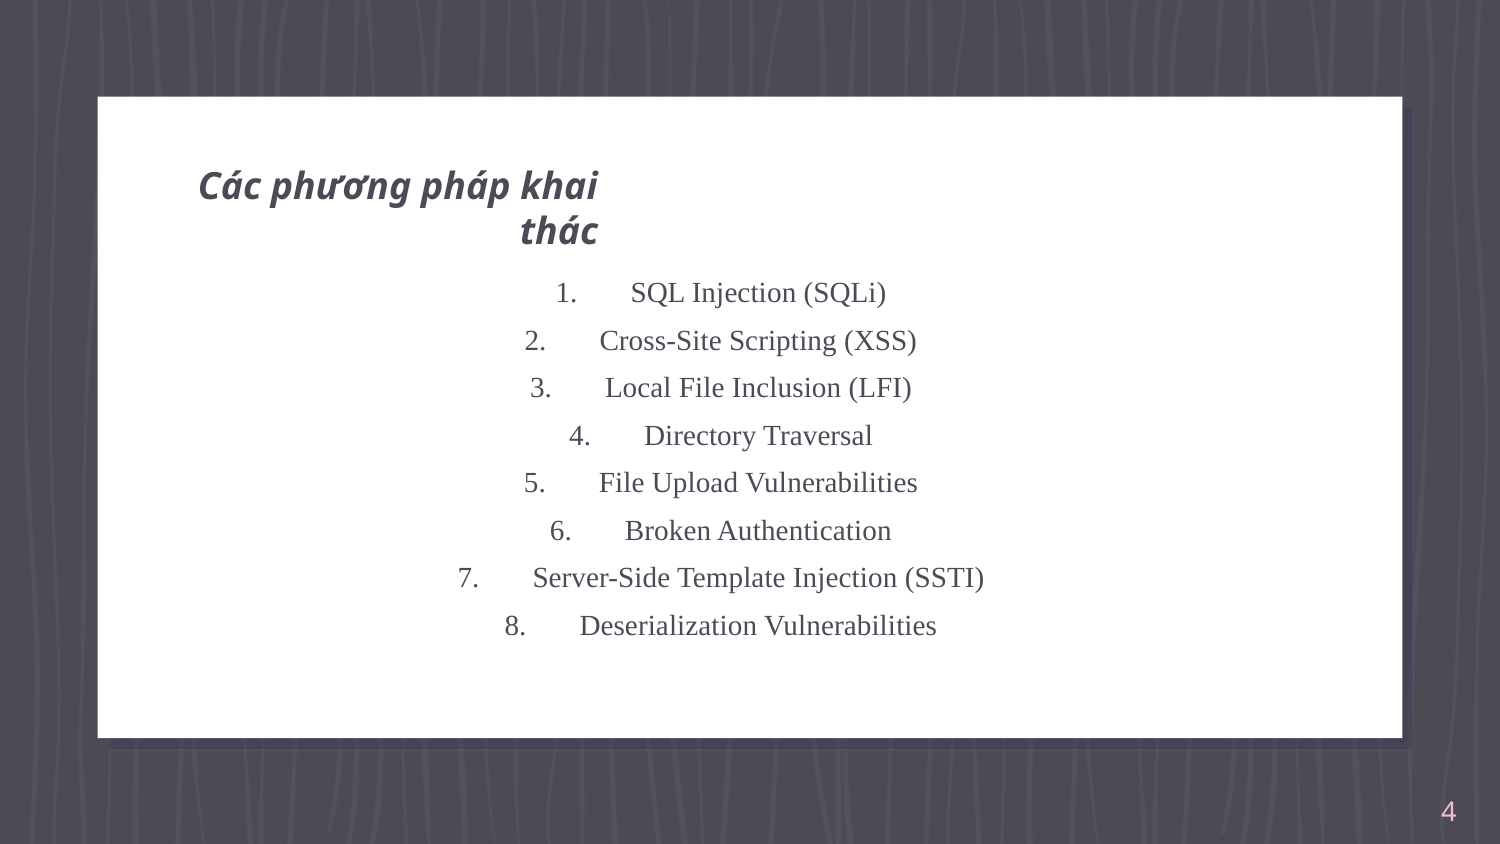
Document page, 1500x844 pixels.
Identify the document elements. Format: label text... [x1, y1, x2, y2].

list SQL Injection (SQLi) Cross-Site Scripting (XSS) Local File Inclusion (LFI) Directory Traversal File Upload Vulnerabilities Broken Authentication Server-Side Template Injection (SSTI) Deserialization Vulnerabilities [172, 258, 1270, 689]
title Các phương pháp khai thác [172, 124, 614, 267]
slide_number 4 [1403, 779, 1494, 844]
